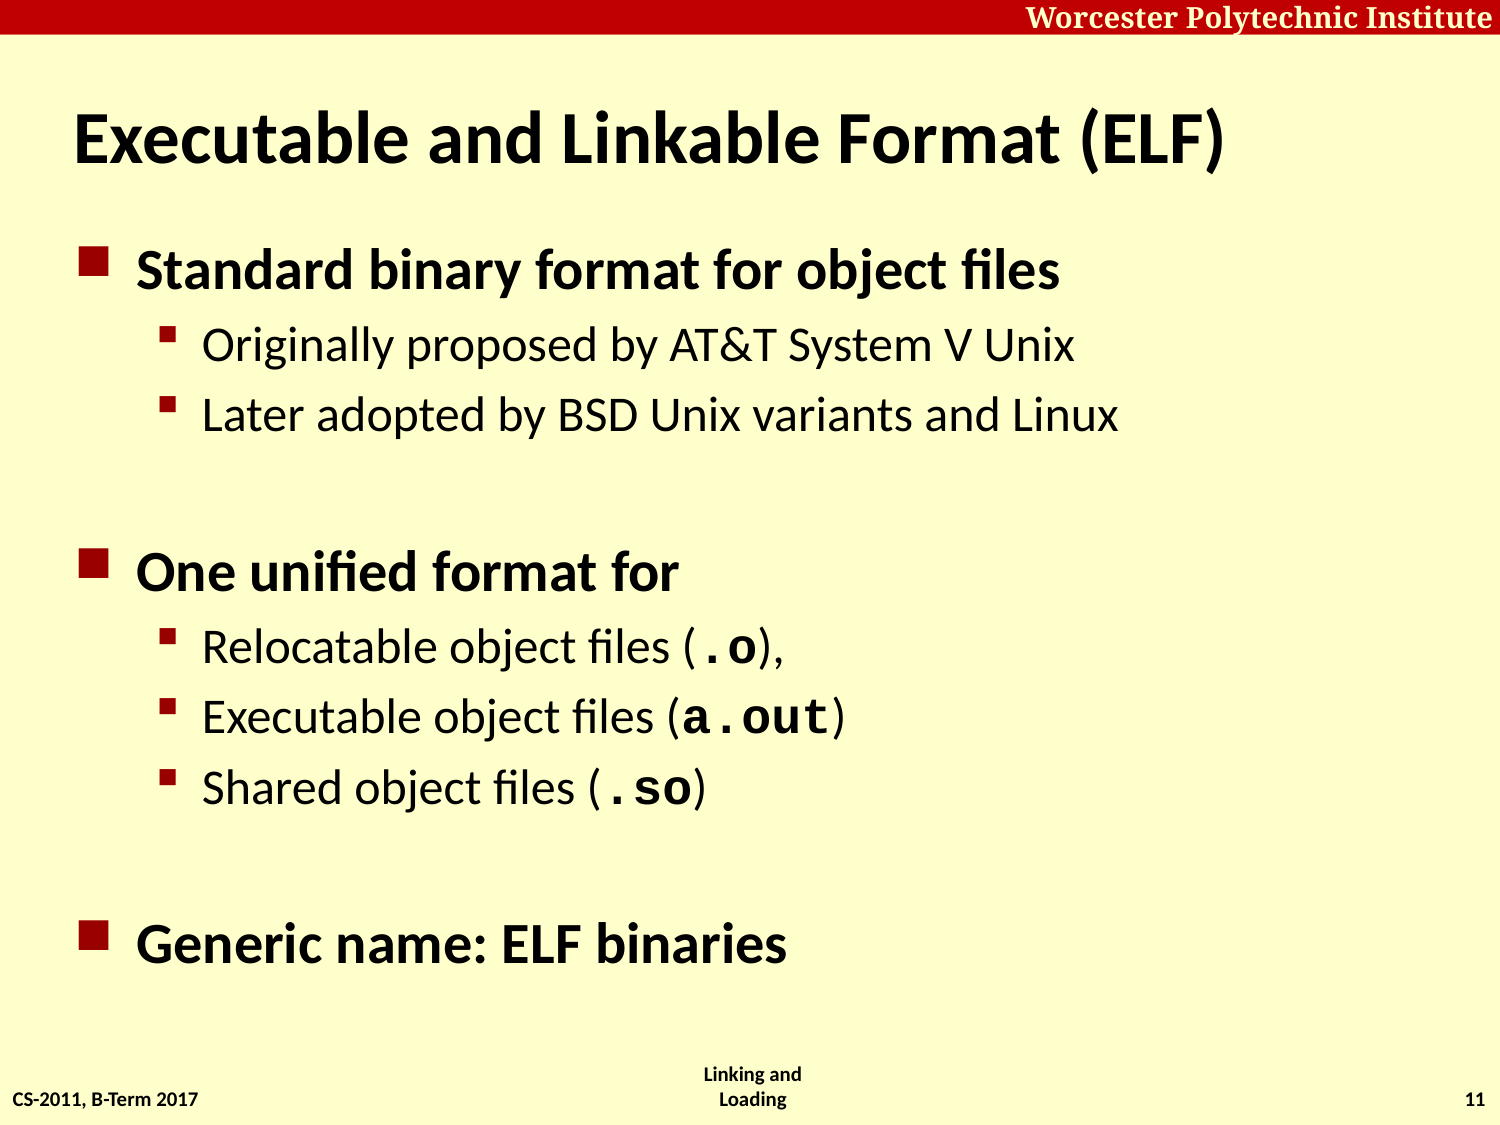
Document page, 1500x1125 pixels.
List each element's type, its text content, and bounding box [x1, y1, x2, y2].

title Executable and Linkable Format (ELF) [58, 71, 1305, 197]
slide_number CS-2011, B-Term 2017 [12, 1085, 205, 1111]
footer Linking and Loading [691, 1084, 809, 1111]
list Standard binary format for object files Originally proposed by AT&T System V Unix Later adopted by BSD Unix variants and Linux One unified format for Relocatable object files (.o), Executable object files (a.out) Shared object files (.so) Generic name: ELF binaries [64, 223, 1361, 1040]
slide_number 11 [1460, 1085, 1486, 1111]
